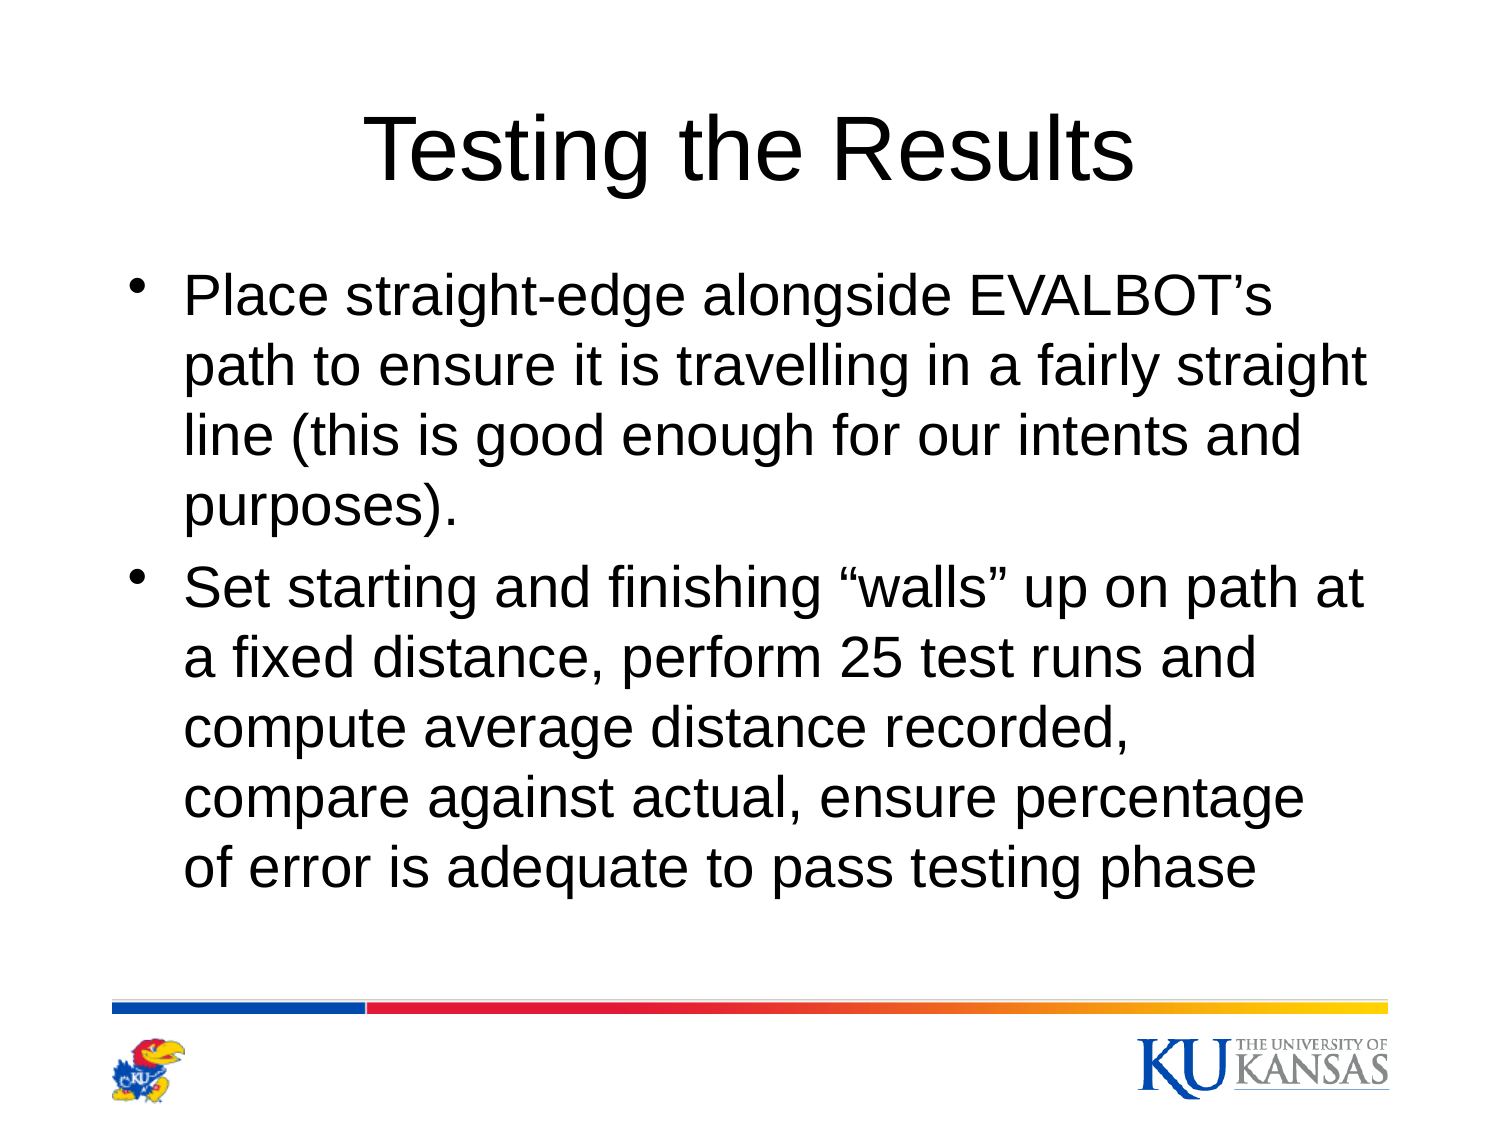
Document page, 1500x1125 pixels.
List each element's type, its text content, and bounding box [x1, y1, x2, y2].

picture [112, 1037, 185, 1104]
picture [112, 999, 1388, 1014]
picture [1112, 1025, 1413, 1100]
title Testing the Results [112, 50, 1388, 238]
list Place straight-edge alongside EVALBOT’s path to ensure it is travelling in a fairly straight line (this is good enough for our intents and purposes). Set starting and finishing “walls” up on path at a fixed distance, perform 25 test runs and compute average distance recorded, compare against actual, ensure percentage of error is adequate to pass testing phase [112, 249, 1388, 963]
